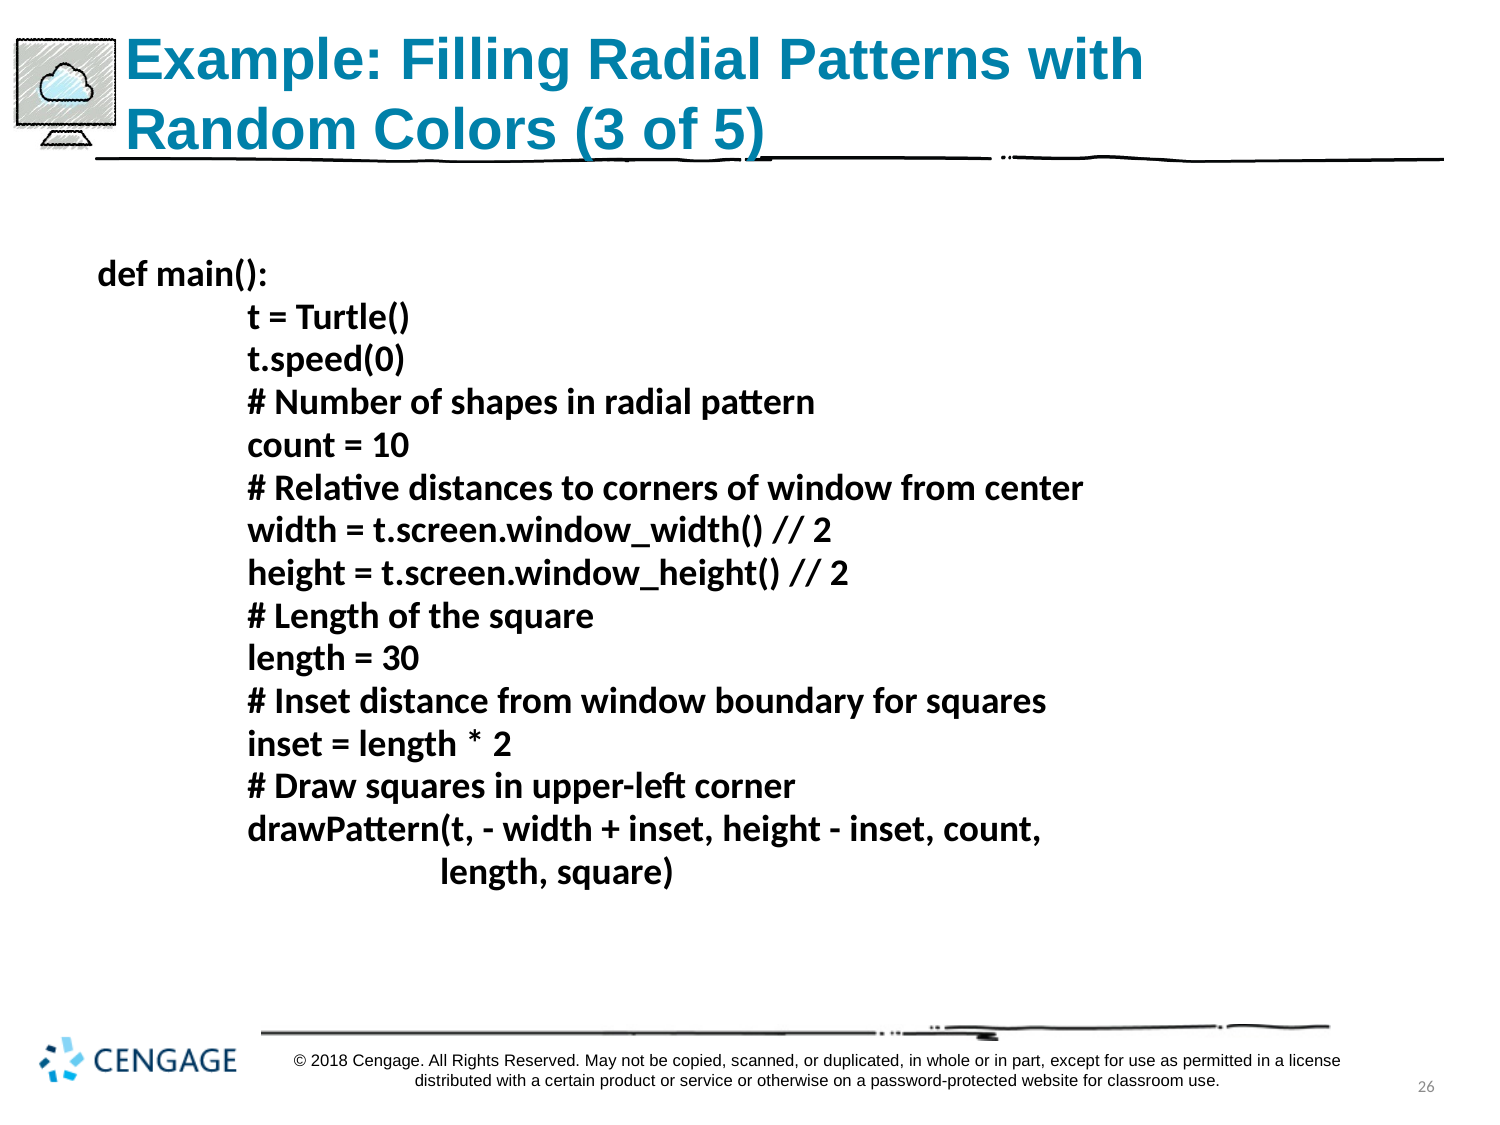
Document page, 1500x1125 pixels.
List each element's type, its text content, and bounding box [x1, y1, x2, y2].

picture [261, 1024, 1331, 1041]
list def main(): t = Turtle() t.speed(0) # Number of shapes in radial pattern count = 10 # Relative distances to corners of window from center width = t.screen.window_width() // 2 height = t.screen.window_height() // 2 # Length of the square length = 30 # Inset distance from window boundary for squares inset = length * 2 # Draw squares in upper-left corner drawPattern(t, - width + inset, height - inset, count, length, square) [59, 252, 1441, 900]
title Example: Filling Radial Patterns with Random Colors (3 of 5) [125, 20, 1188, 162]
picture [95, 155, 1444, 163]
footer © 2018 Cengage. All Rights Reserved. May not be copied, scanned, or duplicated, in whole or in part, except for use as permitted in a license distributed with a certain product or service or otherwise on a password-protected website for classroom use. [262, 1050, 1375, 1090]
picture [19, 1023, 249, 1095]
picture [13, 36, 117, 151]
